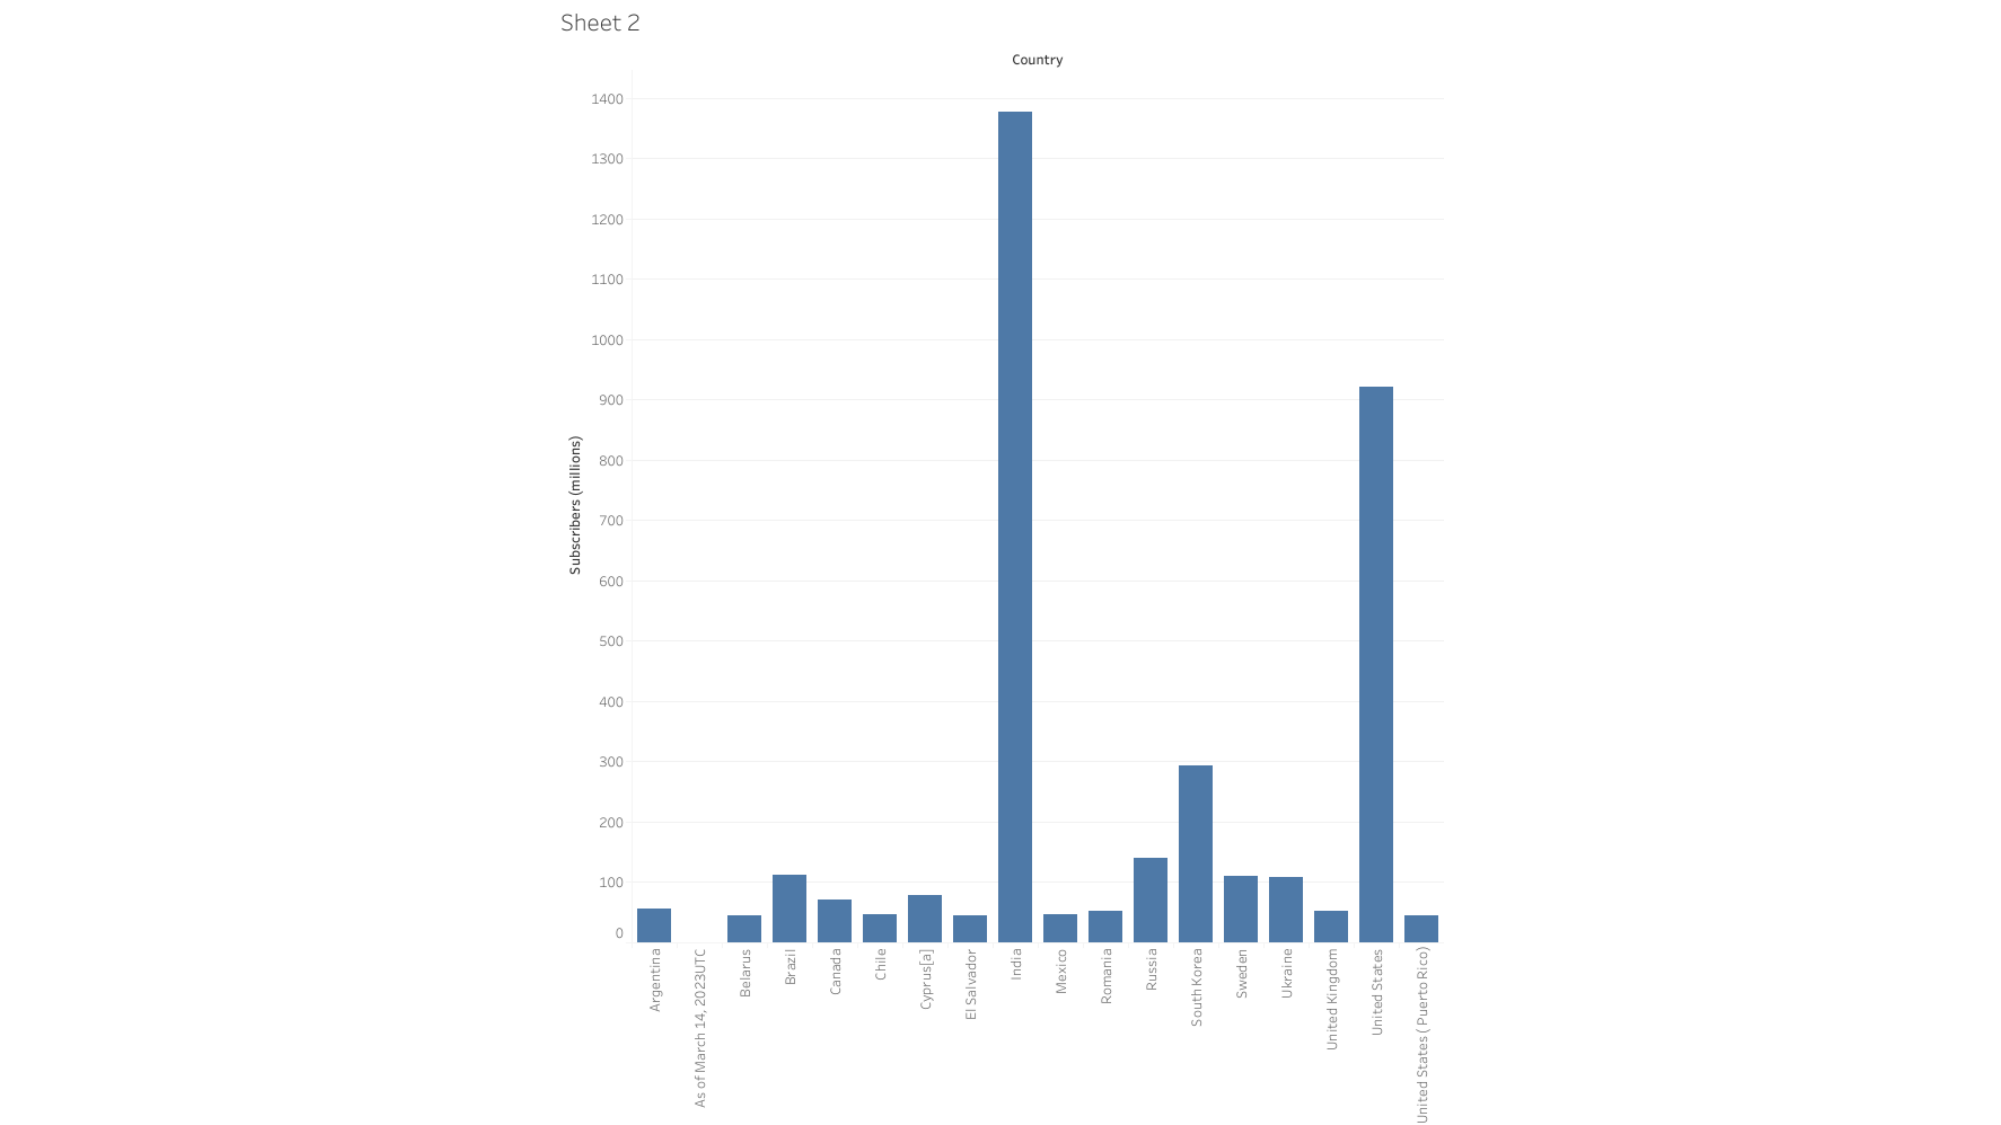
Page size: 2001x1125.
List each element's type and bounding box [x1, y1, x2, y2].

picture [556, 0, 1444, 1125]
